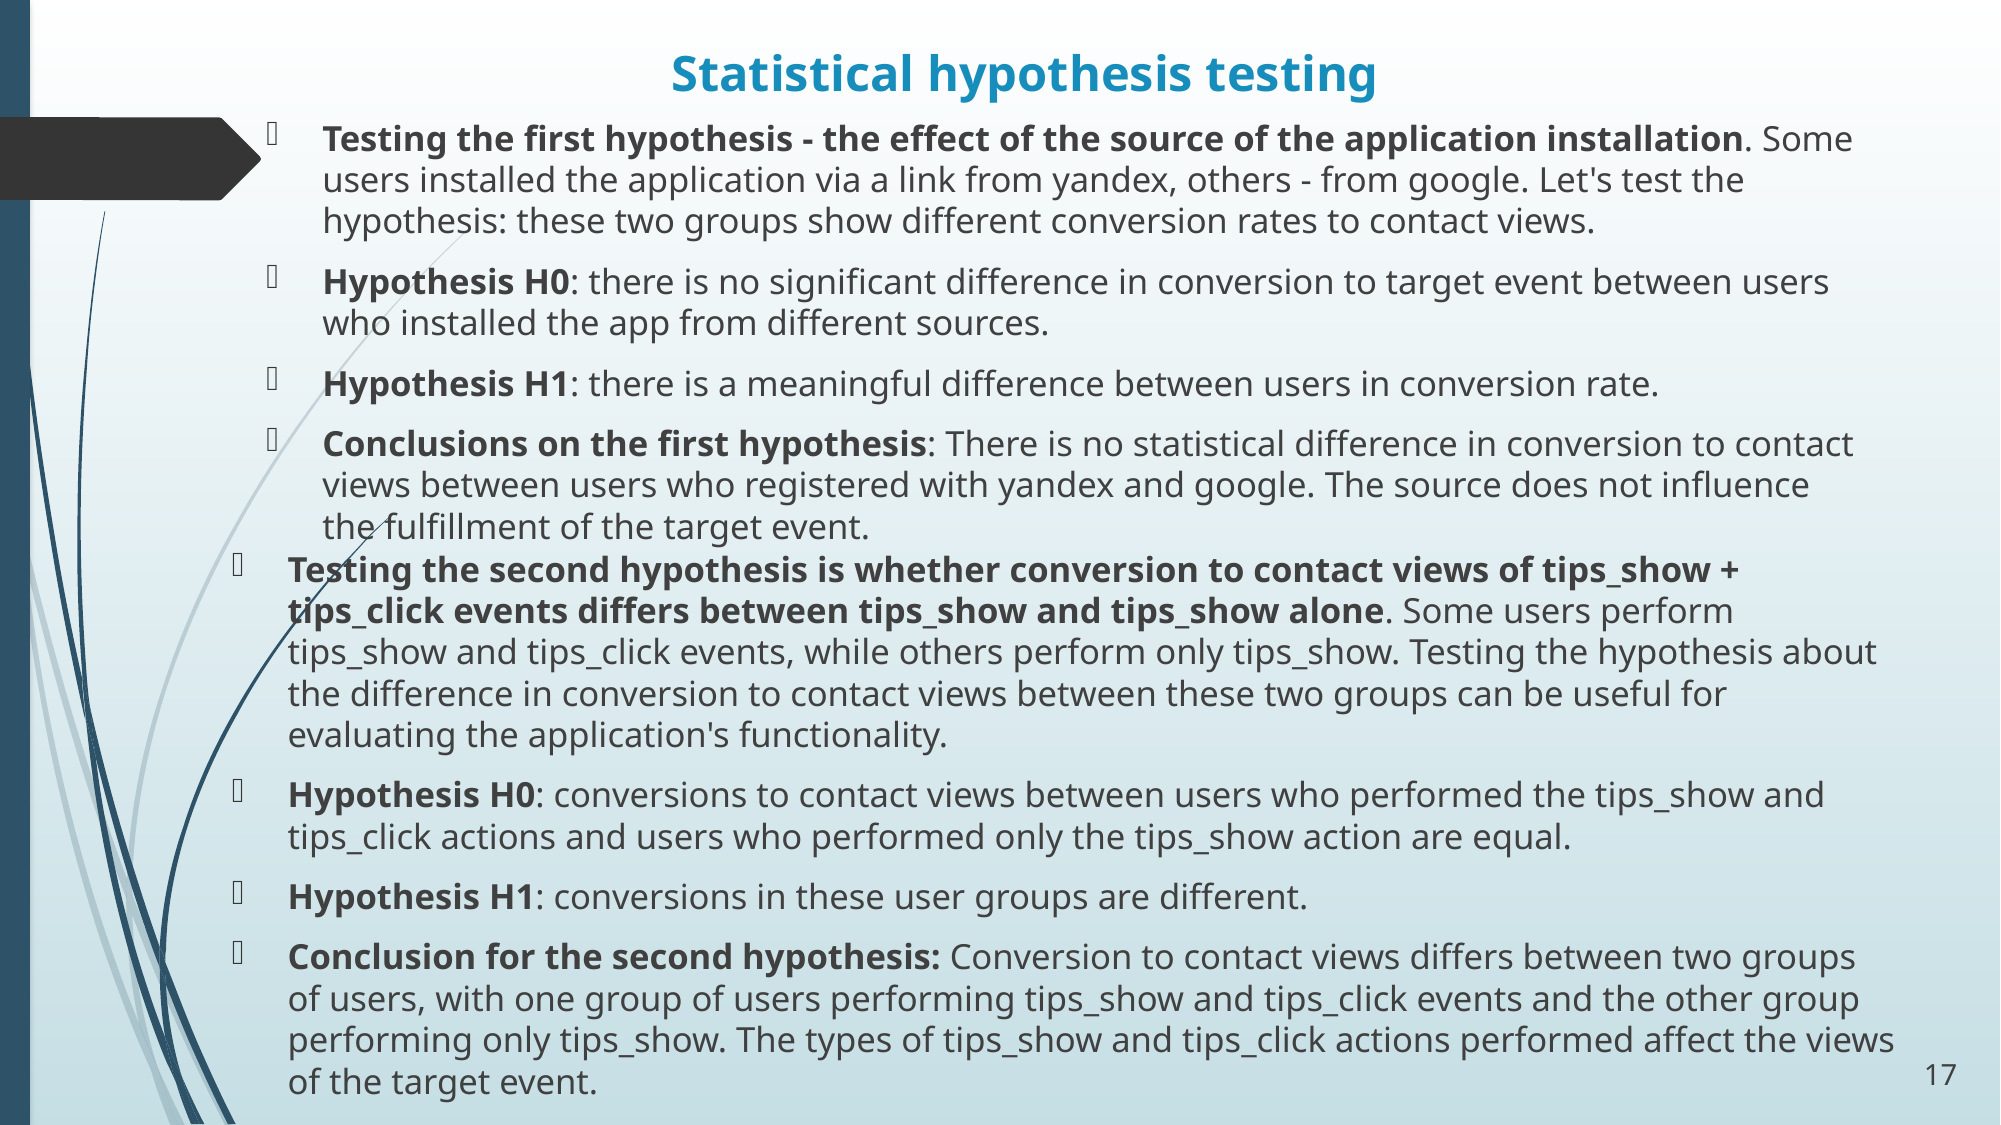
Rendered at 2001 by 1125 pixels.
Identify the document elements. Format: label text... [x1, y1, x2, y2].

text_box Testing the first hypothesis - the effect of the source of the application installation. Some users installed the application via a link from yandex, others - from google. Let's test the hypothesis: these two groups show different conversion rates to contact views. Hypothesis H0: there is no significant difference in conversion to target event between users who installed the app from different sources. Hypothesis H1: there is a meaningful difference between users in conversion rate. Conclusions on the first hypothesis: There is no statistical difference in conversion to contact views between users who registered with yandex and google. The source does not influence the fulfillment of the target event. [251, 110, 1888, 539]
slide_number 17 [1911, 1039, 1973, 1114]
text_box Statistical hypothesis testing [162, 35, 1888, 110]
text_box Testing the second hypothesis is whether conversion to contact views of tips_show + tips_click events differs between tips_show and tips_show alone. Some users perform tips_show and tips_click events, while others perform only tips_show. Testing the hypothesis about the difference in conversion to contact views between these two groups can be useful for evaluating the application's functionality. Hypothesis H0: conversions to contact views between users who performed the tips_show and tips_click actions and users who performed only the tips_show action are equal. Hypothesis H1: conversions in these user groups are different. Conclusion for the second hypothesis: Conversion to contact views differs between two groups of users, with one group of users performing tips_show and tips_click events and the other group performing only tips_show. The types of tips_show and tips_click actions performed affect the views of the target event. [216, 539, 1911, 1114]
